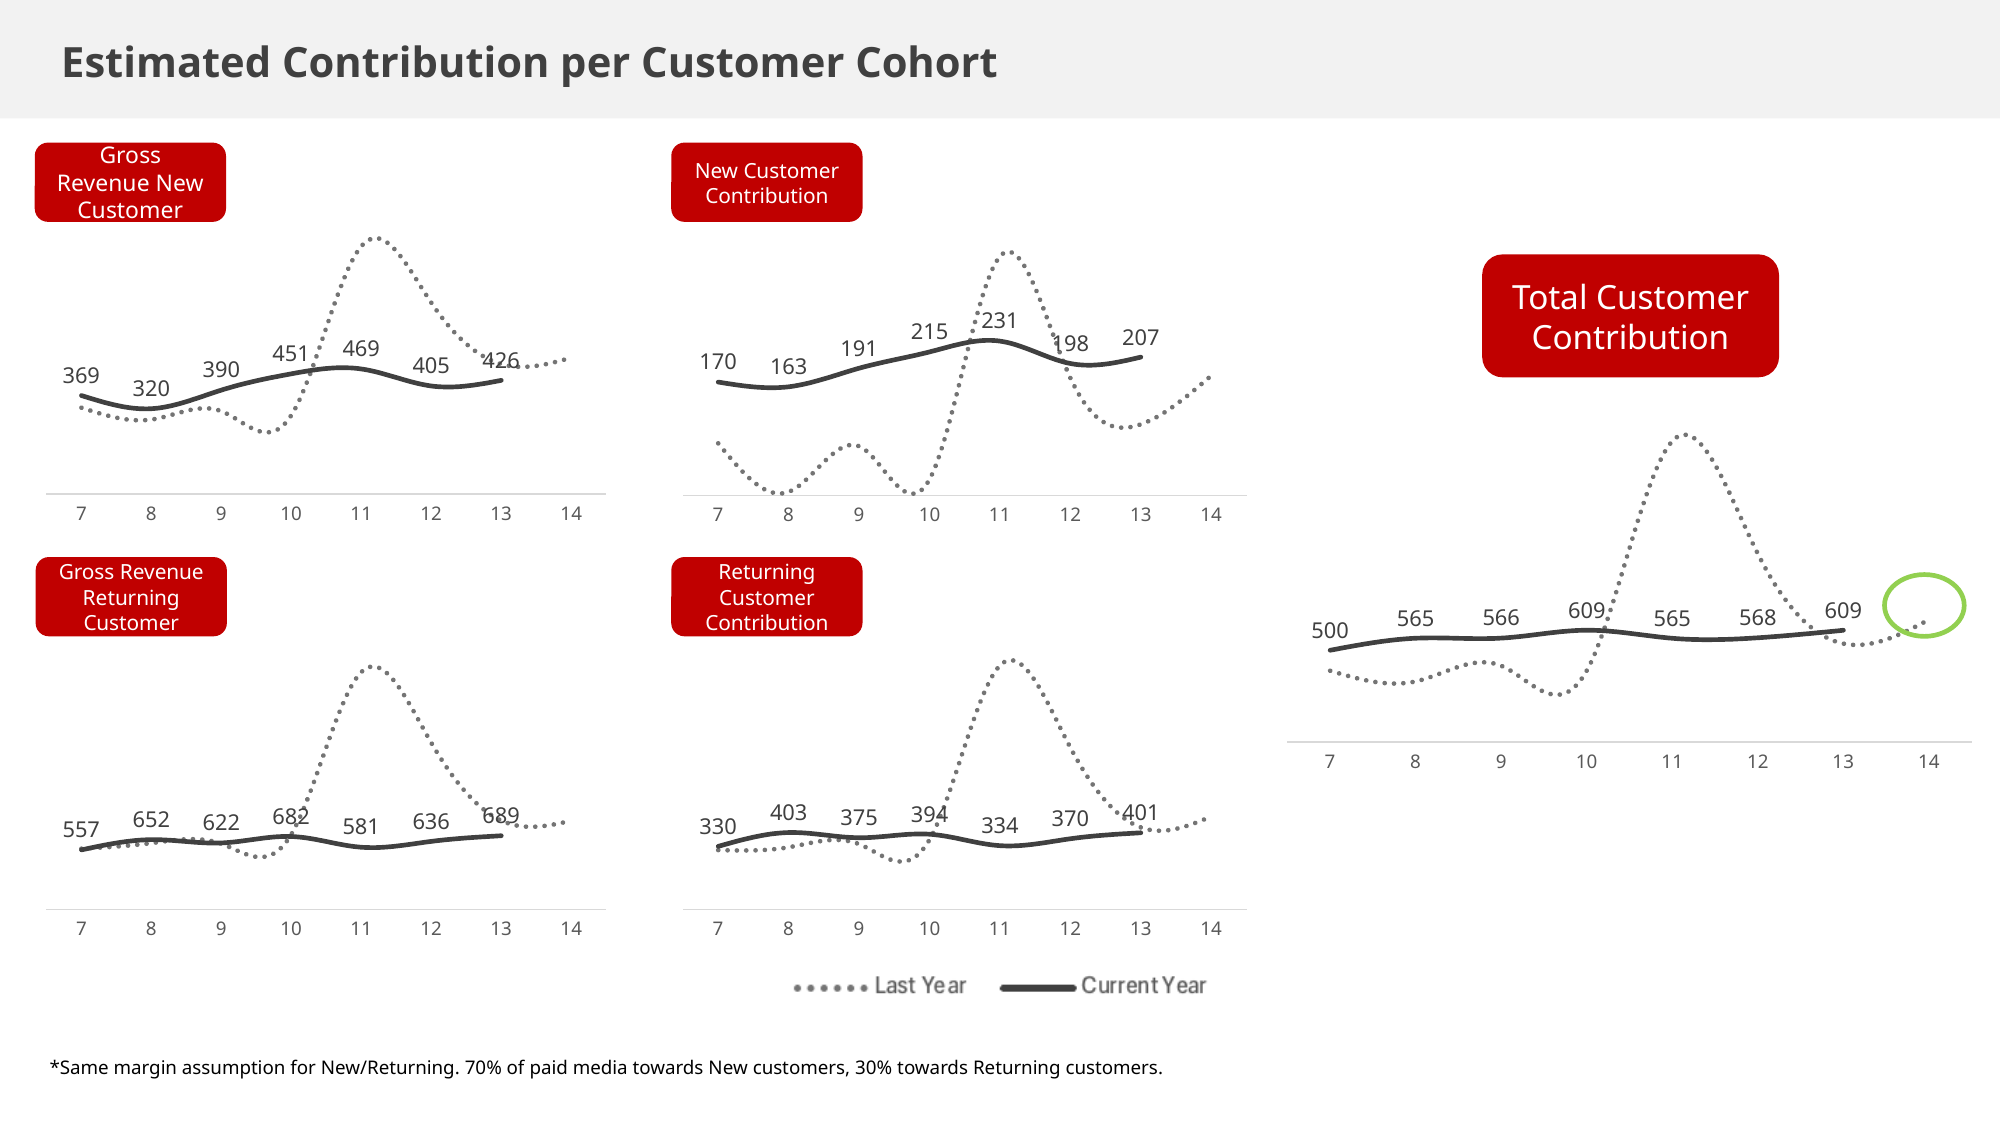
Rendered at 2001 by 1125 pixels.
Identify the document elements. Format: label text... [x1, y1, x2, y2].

chart [34, 220, 619, 534]
text_box Total Customer Contribution [1480, 252, 1781, 379]
chart [670, 221, 1259, 535]
text_box Gross Revenue Returning Customer [34, 555, 229, 635]
chart [34, 635, 619, 949]
text_box *Same margin assumption for New/Returning. 70% of paid media towards New customers, 30% towards Returning customers. [34, 1048, 1693, 1086]
chart [670, 635, 1259, 949]
text_box New Customer Contribution [669, 140, 865, 221]
picture [741, 949, 1259, 1021]
chart [1272, 403, 1987, 783]
text_box Gross Revenue New Customer [33, 140, 228, 220]
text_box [0, 0, 2000, 119]
text_box Returning Customer Contribution [669, 555, 865, 635]
